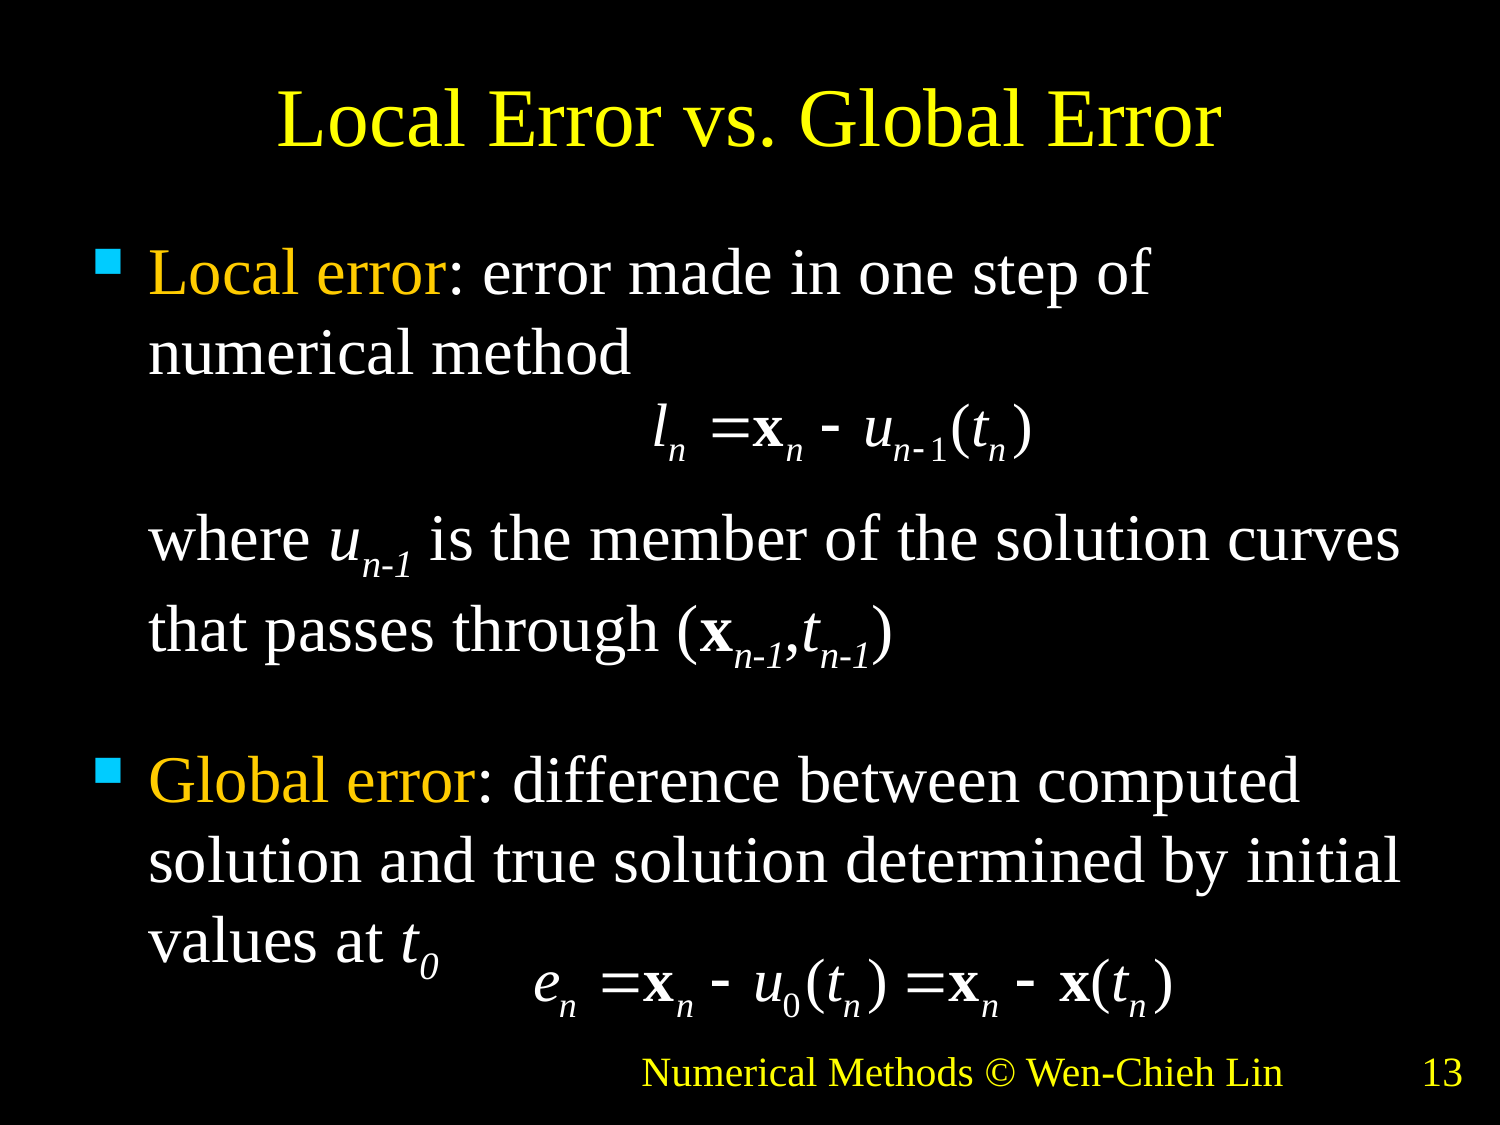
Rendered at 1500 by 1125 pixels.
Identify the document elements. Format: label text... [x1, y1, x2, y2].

footer Numerical Methods © Wen-Chieh Lin [490, 1035, 1128, 1103]
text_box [525, 940, 1181, 1031]
title Local Error vs. Global Error [75, 19, 1425, 208]
list Local error: error made in one step of numerical method where un-1 is the member of the solution curves that passes through (xn-1,tn-1) Global error: difference between computed solution and true solution determined by initial values at t0 [76, 220, 1427, 1035]
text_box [643, 385, 1043, 475]
slide_number 13 [1128, 1024, 1479, 1103]
